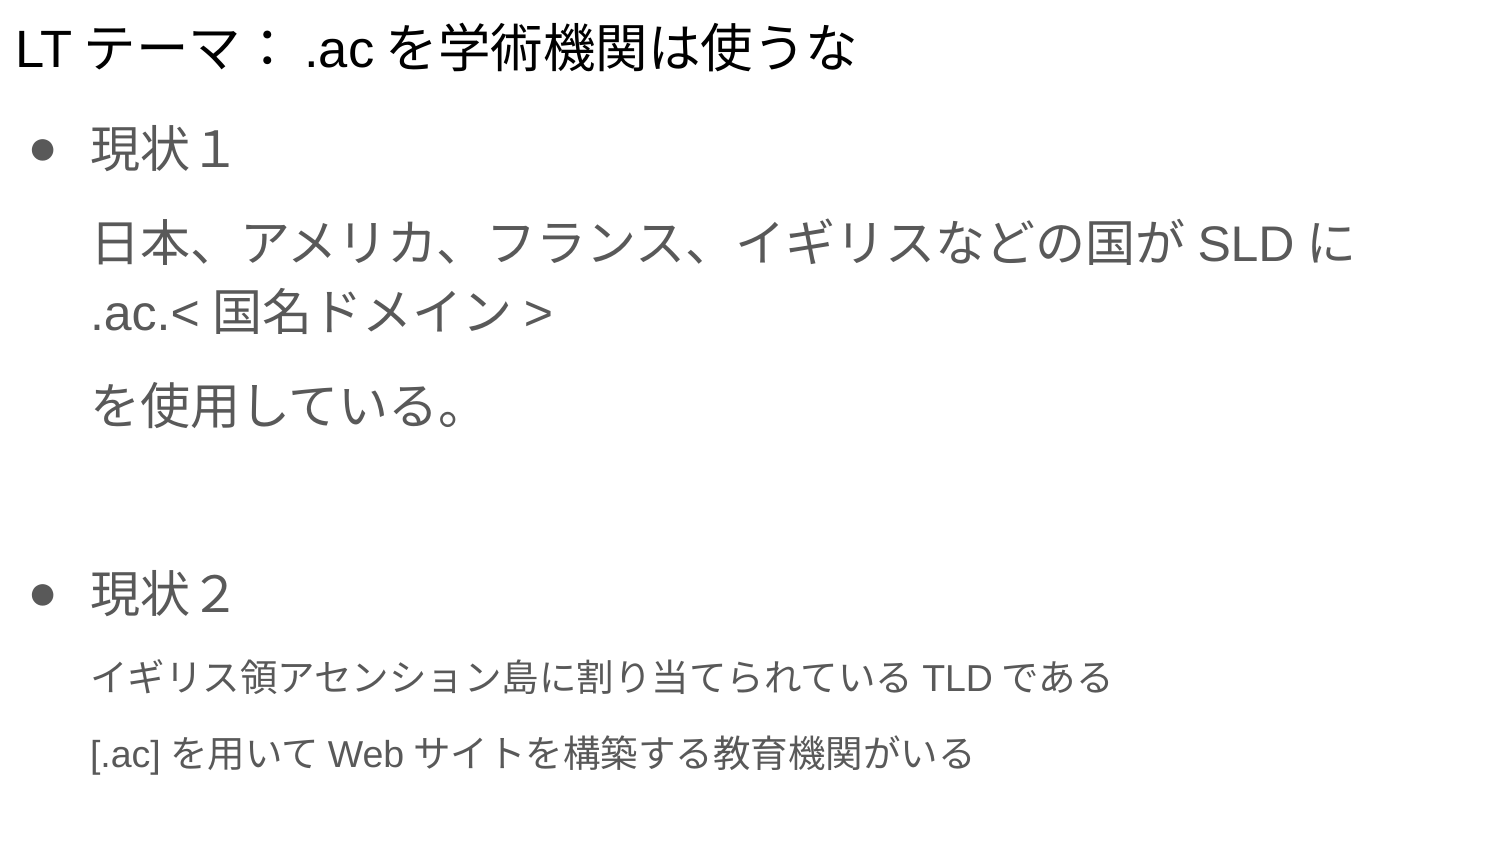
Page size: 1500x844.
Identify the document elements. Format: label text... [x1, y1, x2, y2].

list 現状１ 日本、アメリカ、フランス、イギリスなどの国がSLDに .ac.<国名ドメイン> を使用している。 現状２ イギリス領アセンション島に割り当てられているTLDである [.ac]を用いてWebサイトを構築する教育機関がいる [0, 93, 1398, 844]
title LTテーマ：.acを学術機関は使うな [0, 0, 1398, 93]
